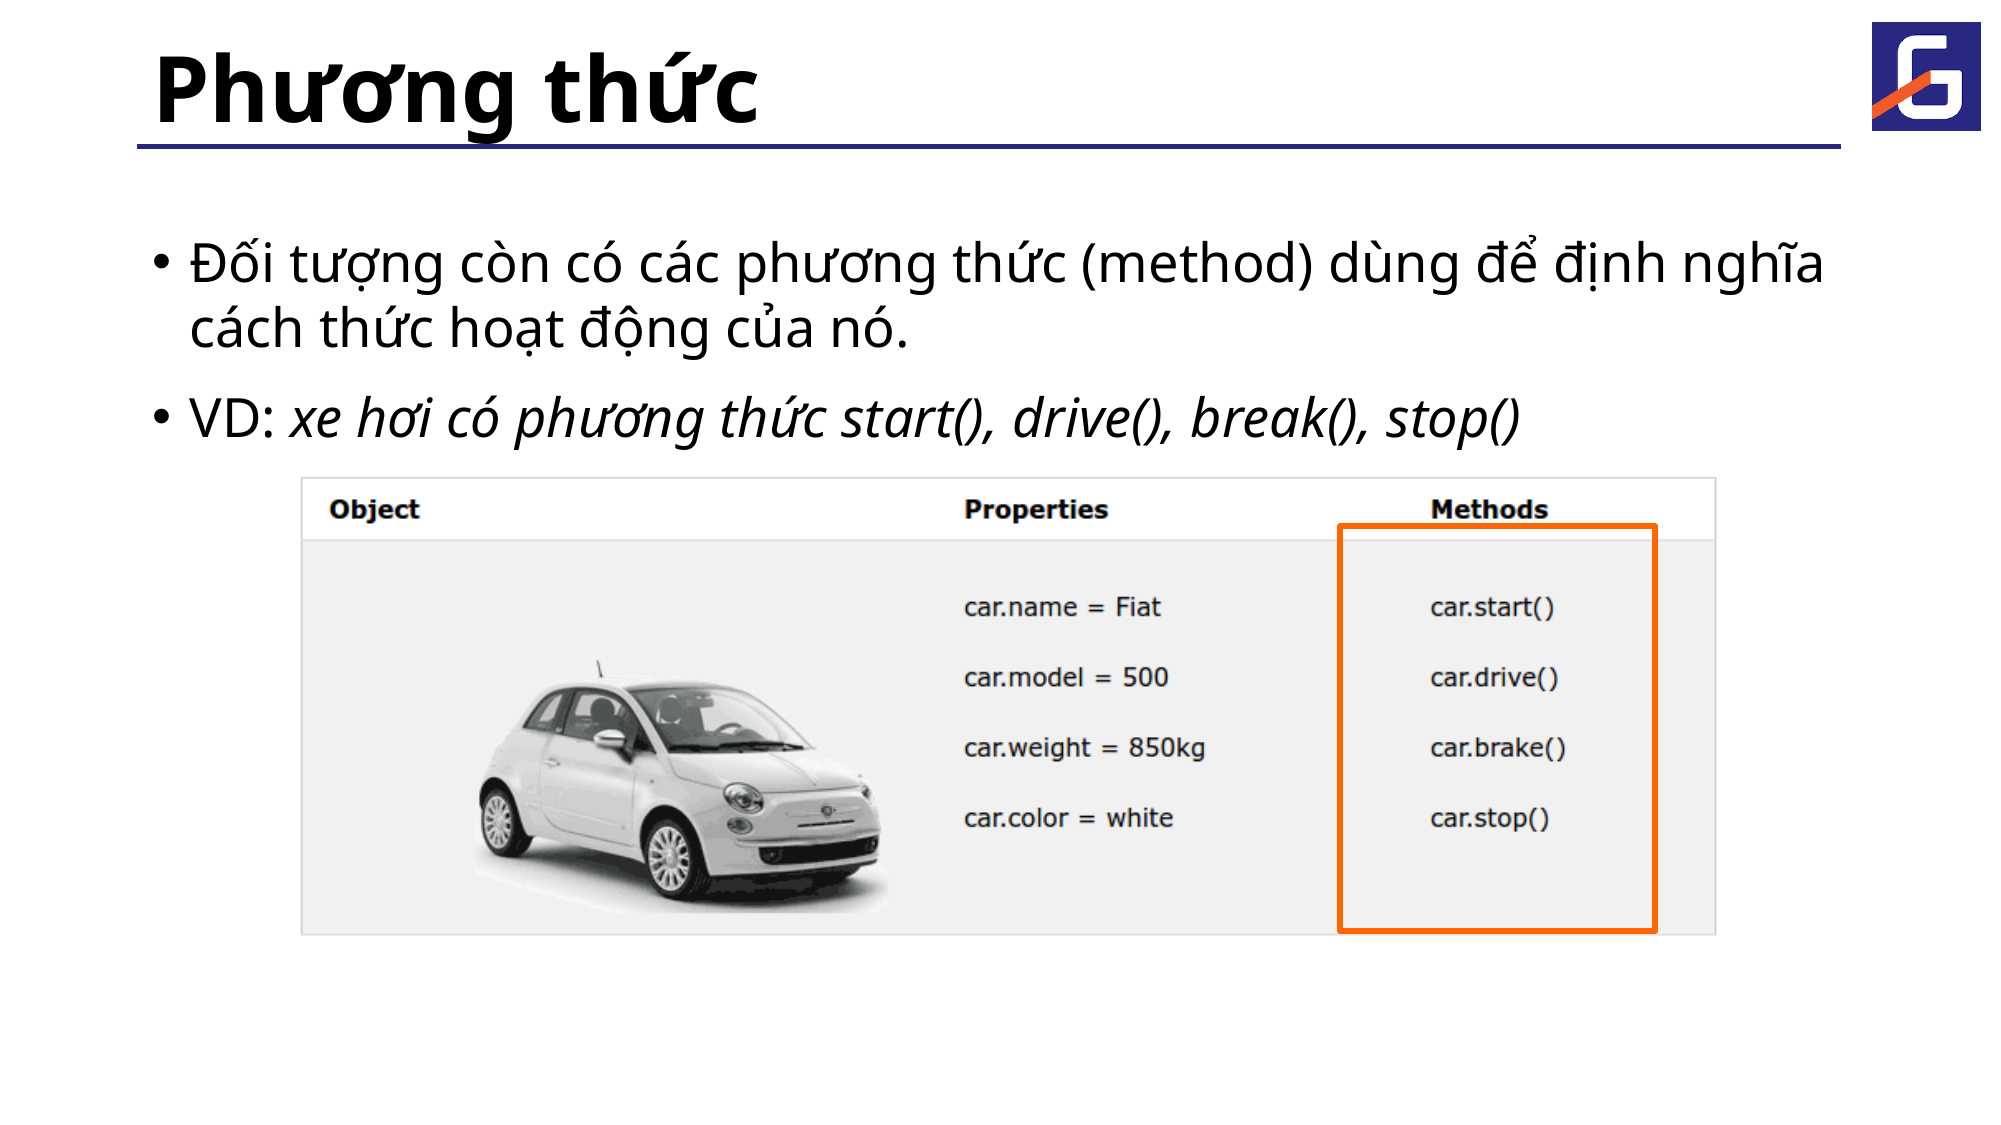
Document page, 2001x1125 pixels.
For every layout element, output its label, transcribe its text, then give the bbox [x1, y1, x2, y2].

text_box Phương thức [137, 25, 1863, 160]
picture [287, 471, 1726, 947]
picture [1872, 22, 1981, 131]
text_box Đối tượng còn có các phương thức (method) dùng để định nghĩa cách thức hoạt động của nó. VD: xe hơi có phương thức start(), drive(), break(), stop() [137, 220, 1950, 939]
